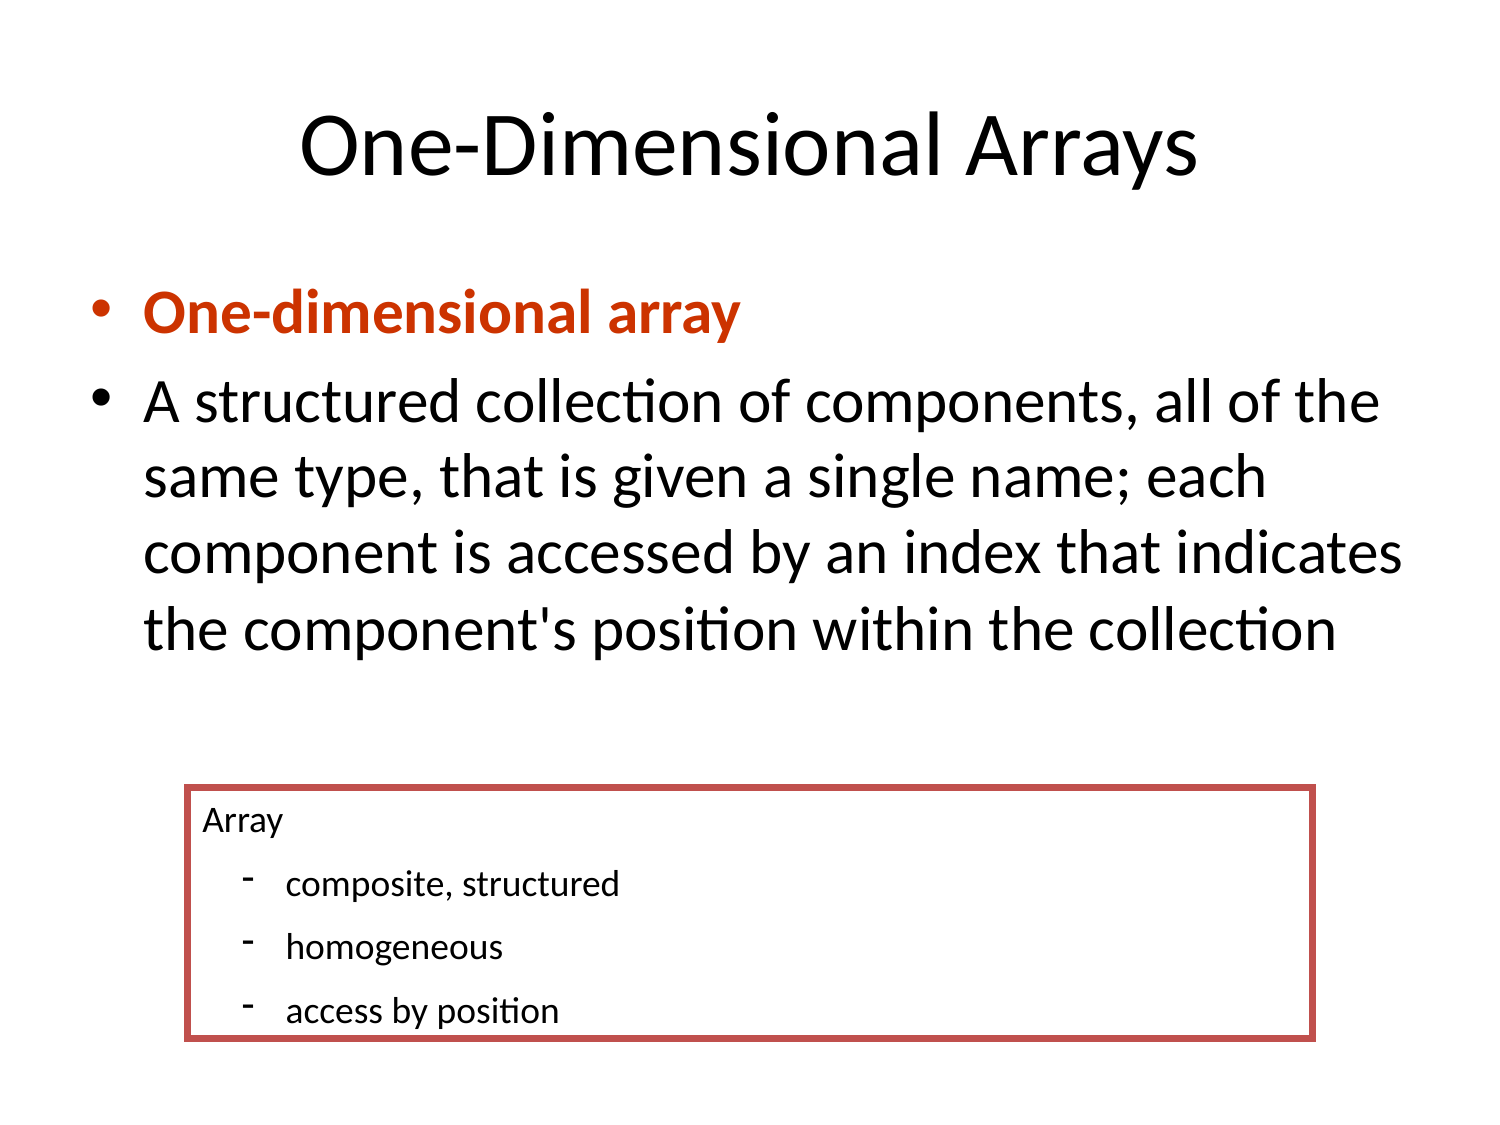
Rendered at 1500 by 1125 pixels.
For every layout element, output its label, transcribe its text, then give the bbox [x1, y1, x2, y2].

title One-Dimensional Arrays [75, 45, 1425, 233]
text_box Array composite, structured homogeneous access by position [187, 787, 1313, 1039]
list One-dimensional array A structured collection of components, all of the same type, that is given a single name; each component is accessed by an index that indicates the component's position within the collection [75, 262, 1425, 750]
